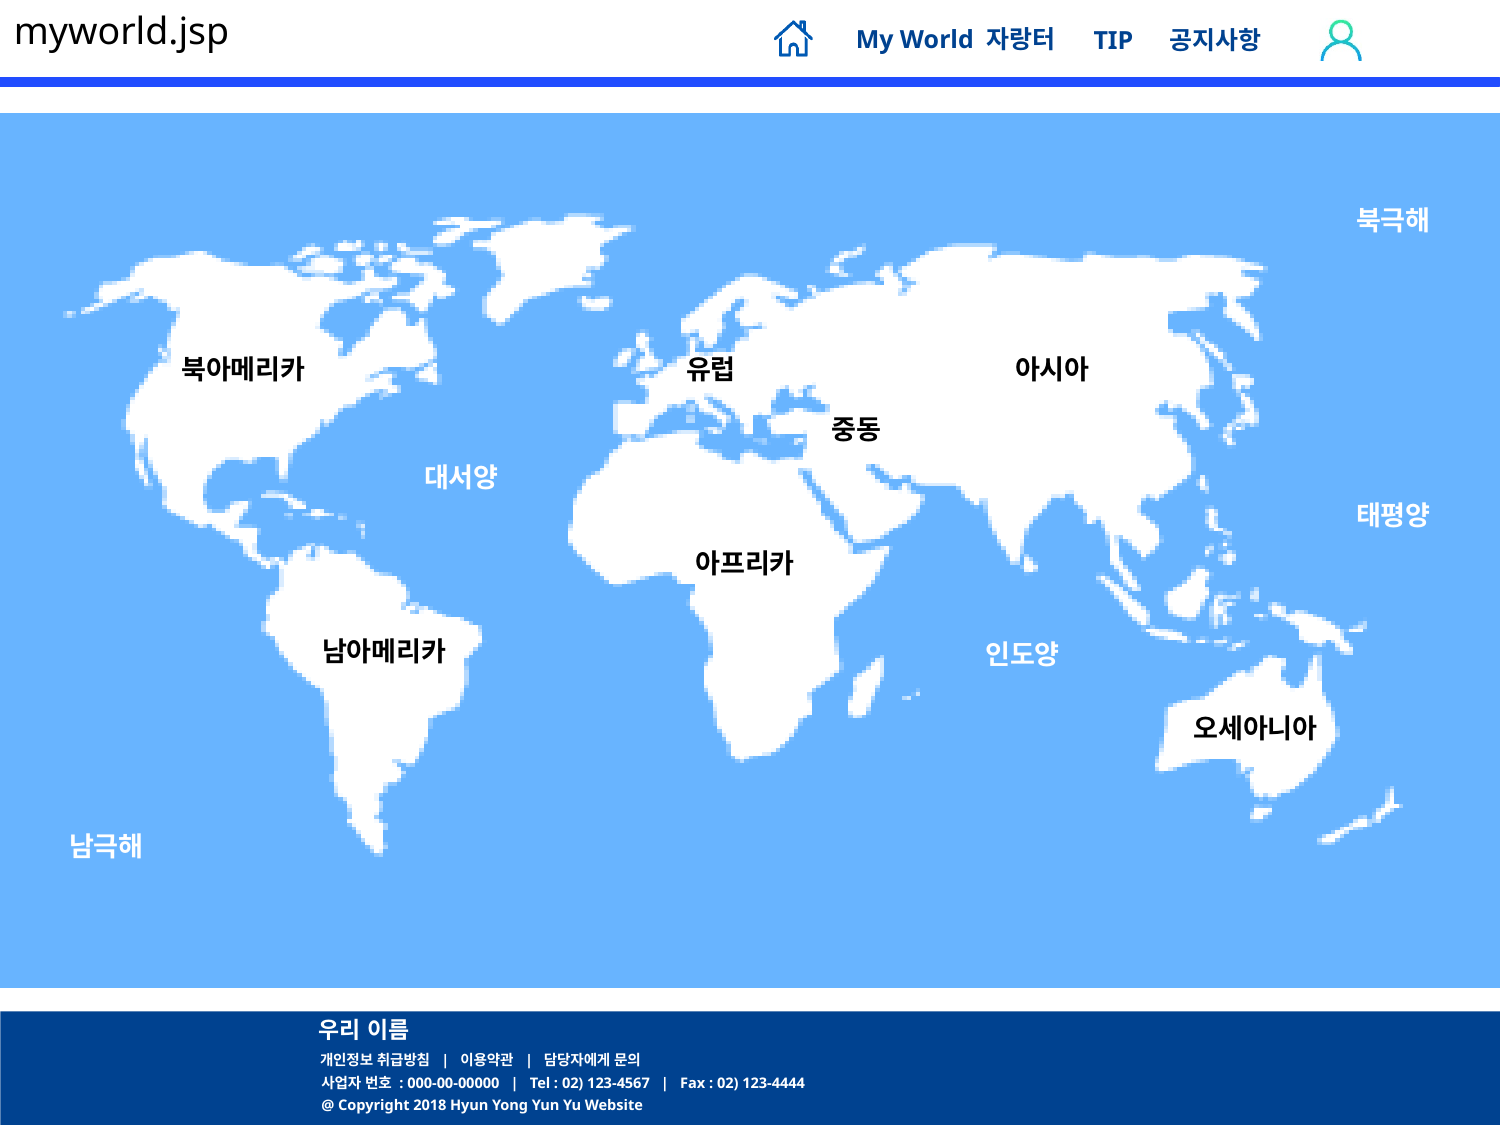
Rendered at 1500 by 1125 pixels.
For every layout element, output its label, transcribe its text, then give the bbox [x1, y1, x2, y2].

text_box TIP [1060, 17, 1167, 62]
picture [773, 17, 813, 57]
text_box [0, 1009, 1500, 1125]
text_box @ Copyright 2018 Hyun Yong Yun Yu Website [306, 1099, 761, 1121]
text_box 우리 이름 [303, 1008, 489, 1051]
text_box myworld.jsp [0, 0, 389, 60]
text_box 개인정보 취급방침 | 이용약관 | 담당자에게 문의 [305, 1043, 760, 1076]
text_box 사업자 번호 : 000-00-00000 | Tel : 02) 123-4567 | Fax : 02) 123-4444 [306, 1066, 1087, 1099]
picture [1319, 18, 1362, 61]
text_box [0, 113, 1500, 988]
text_box My World 자랑터 [835, 16, 1076, 61]
text_box 공지사항 [1138, 16, 1293, 62]
text_box [0, 77, 1500, 87]
